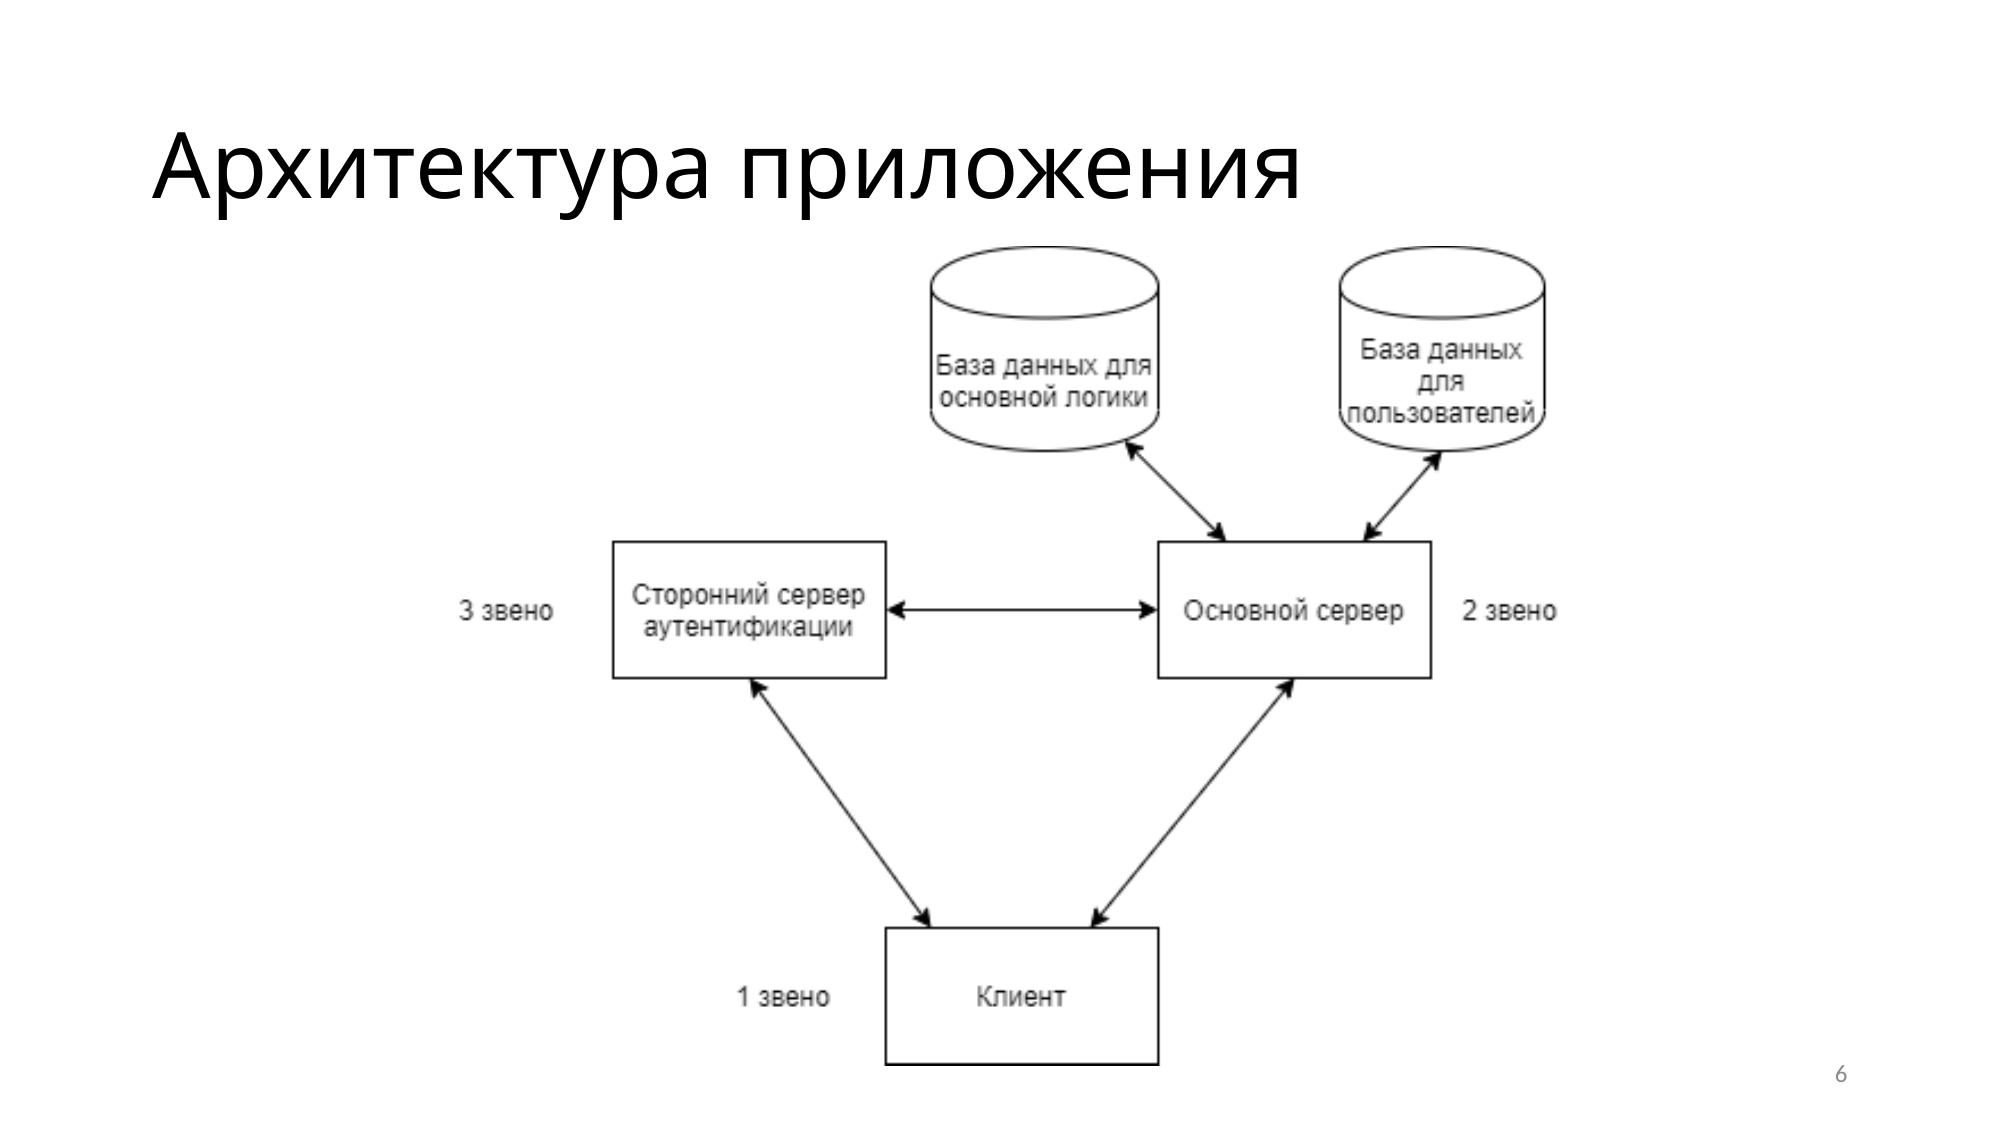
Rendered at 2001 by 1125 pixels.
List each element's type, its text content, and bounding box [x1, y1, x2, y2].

title Архитектура приложения [137, 59, 1863, 278]
slide_number 6 [1412, 1042, 1863, 1103]
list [431, 246, 1569, 1066]
